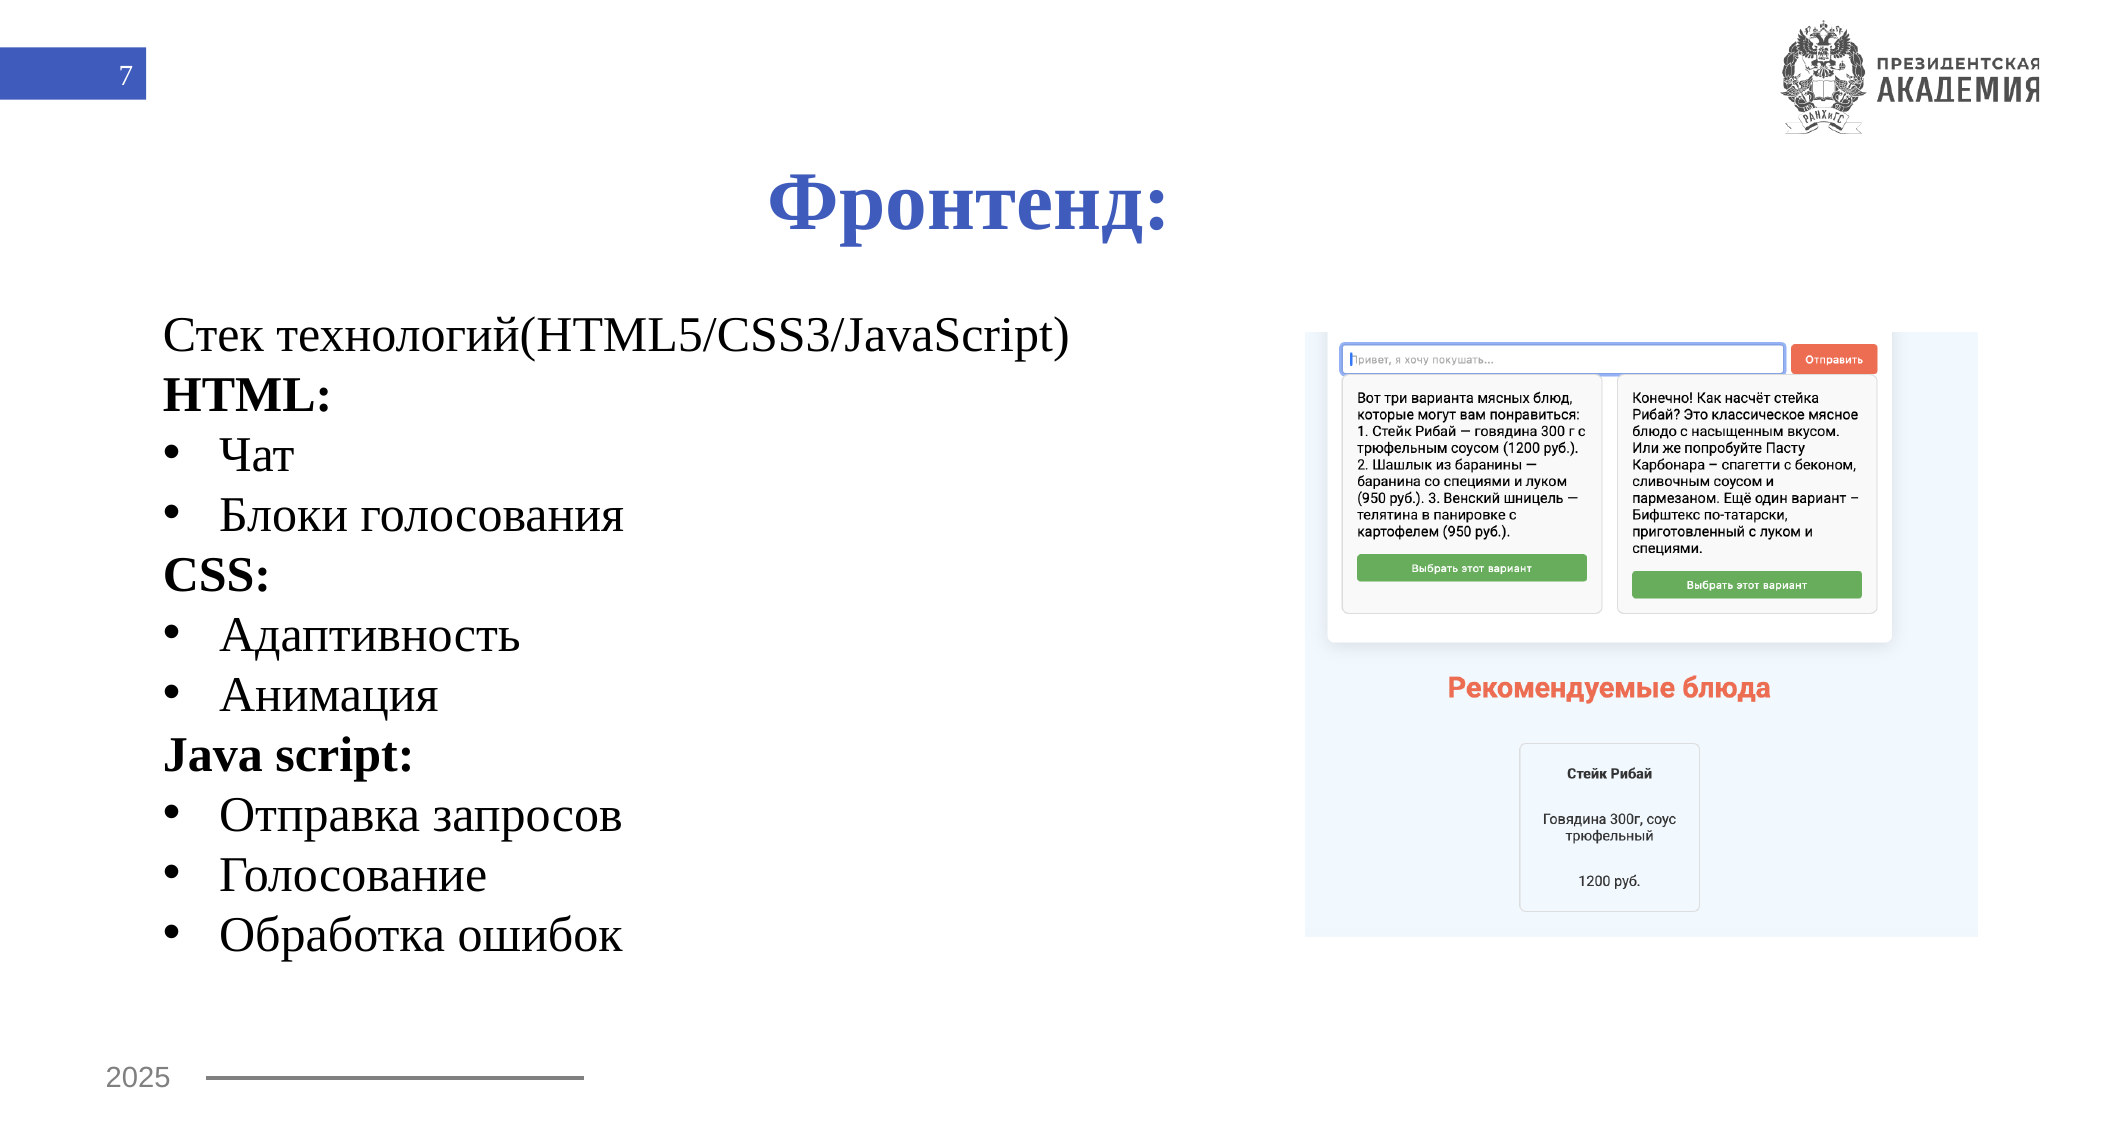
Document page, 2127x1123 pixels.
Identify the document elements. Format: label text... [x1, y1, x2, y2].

slide_number 7 [27, 43, 149, 104]
text_box Стек технологий(HTML5/CSS3/JavaScript) НTML: Чат Блоки голосования CSS: Адаптивность Анимация Java script: Отправка запросов Голосование Обработка ошибок [148, 293, 1768, 969]
picture [1780, 20, 2040, 134]
picture [1305, 332, 1978, 937]
title Фронтенд: [159, 157, 1780, 254]
